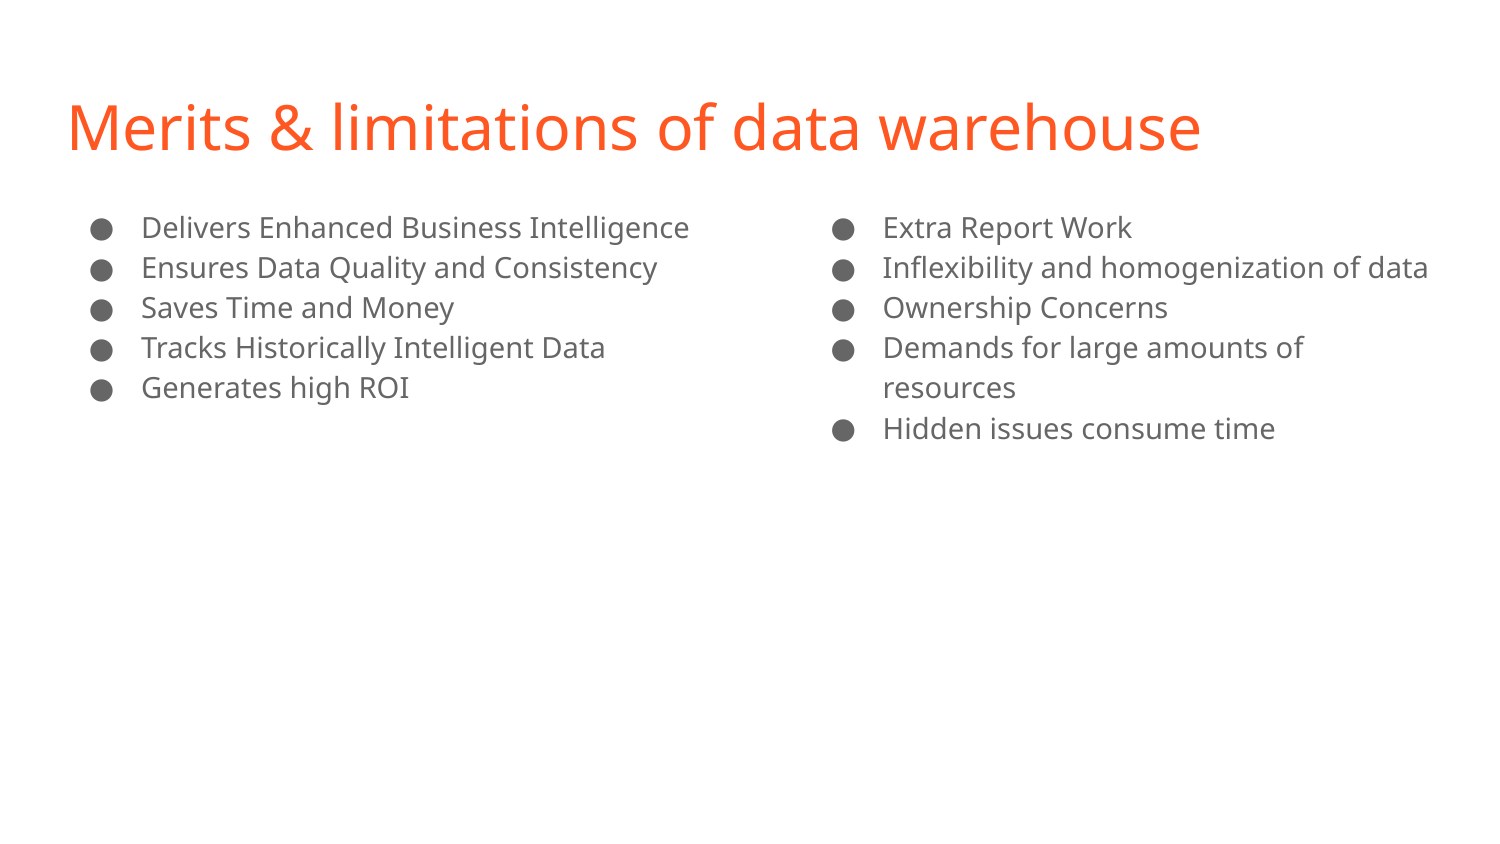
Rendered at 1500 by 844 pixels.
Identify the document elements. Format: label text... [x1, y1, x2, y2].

list Extra Report Work Inflexibility and homogenization of data Ownership Concerns Demands for large amounts of resources Hidden issues consume time [792, 189, 1449, 750]
list Delivers Enhanced Business Intelligence Ensures Data Quality and Consistency Saves Time and Money Tracks Historically Intelligent Data Generates high ROI [51, 189, 708, 750]
title Merits & limitations of data warehouse [51, 72, 1449, 167]
